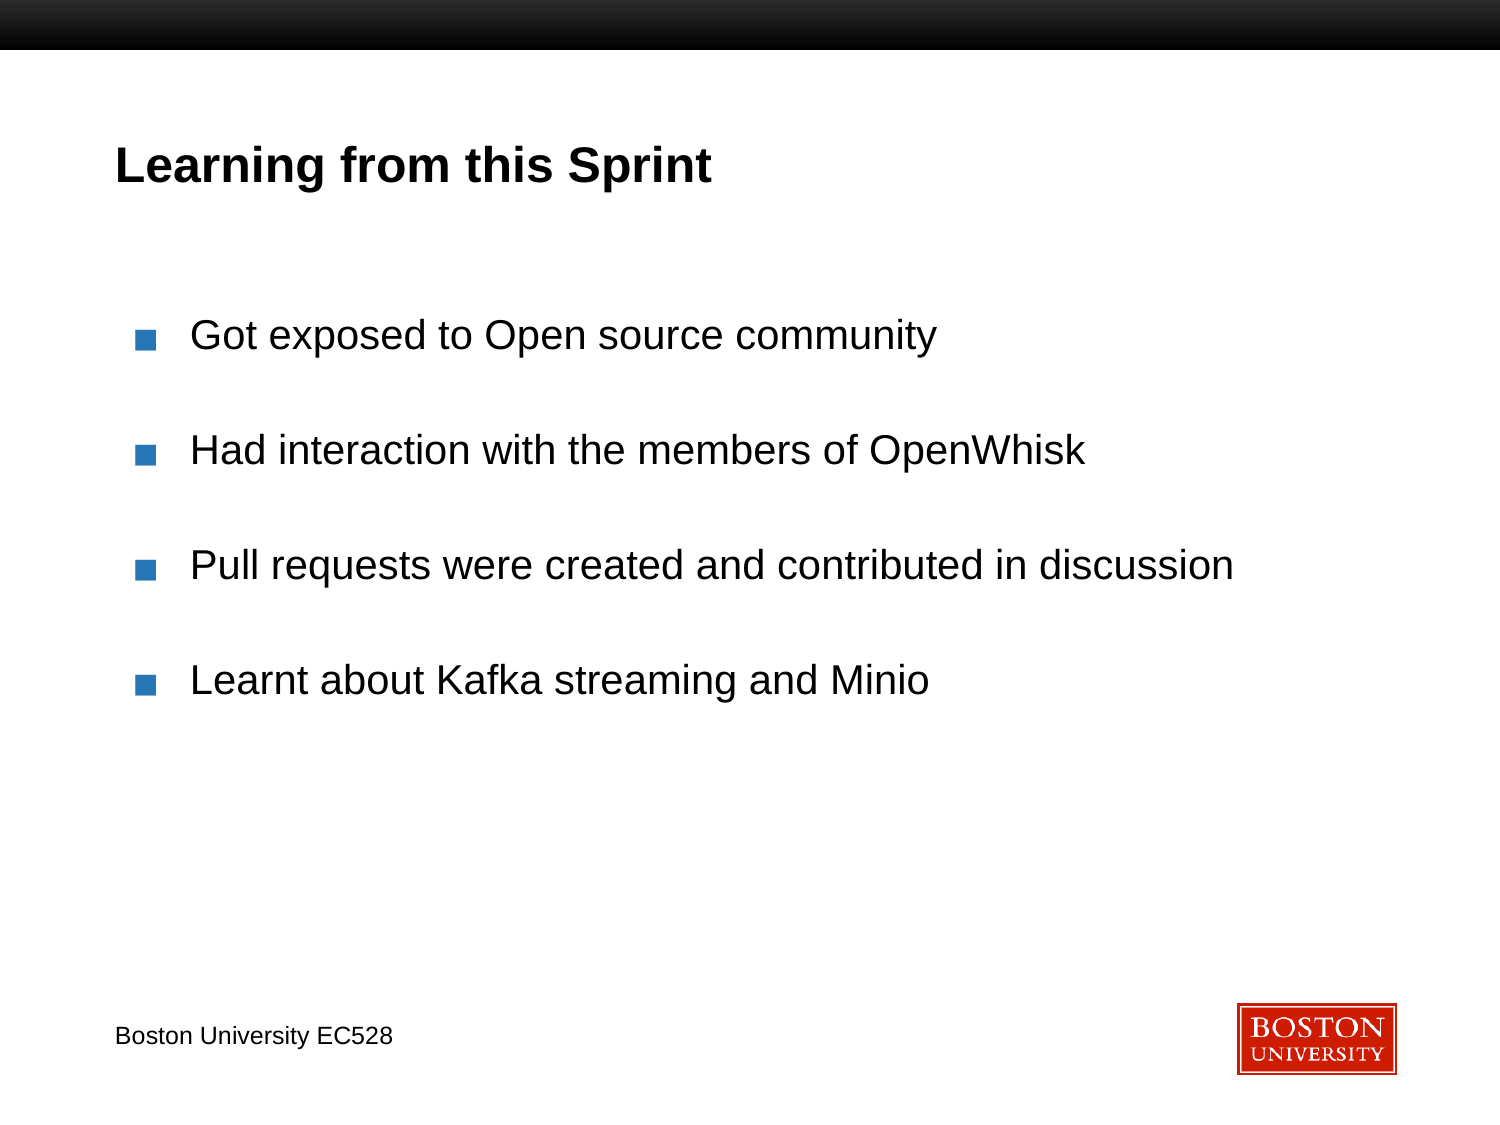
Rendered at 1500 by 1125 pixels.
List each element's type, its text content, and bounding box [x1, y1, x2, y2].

list Got exposed to Open source community Had interaction with the members of OpenWhisk Pull requests were created and contributed in discussion Learnt about Kafka streaming and Minio [99, 299, 1400, 938]
picture [1237, 1003, 1397, 1075]
title Learning from this Sprint [99, 125, 1400, 238]
